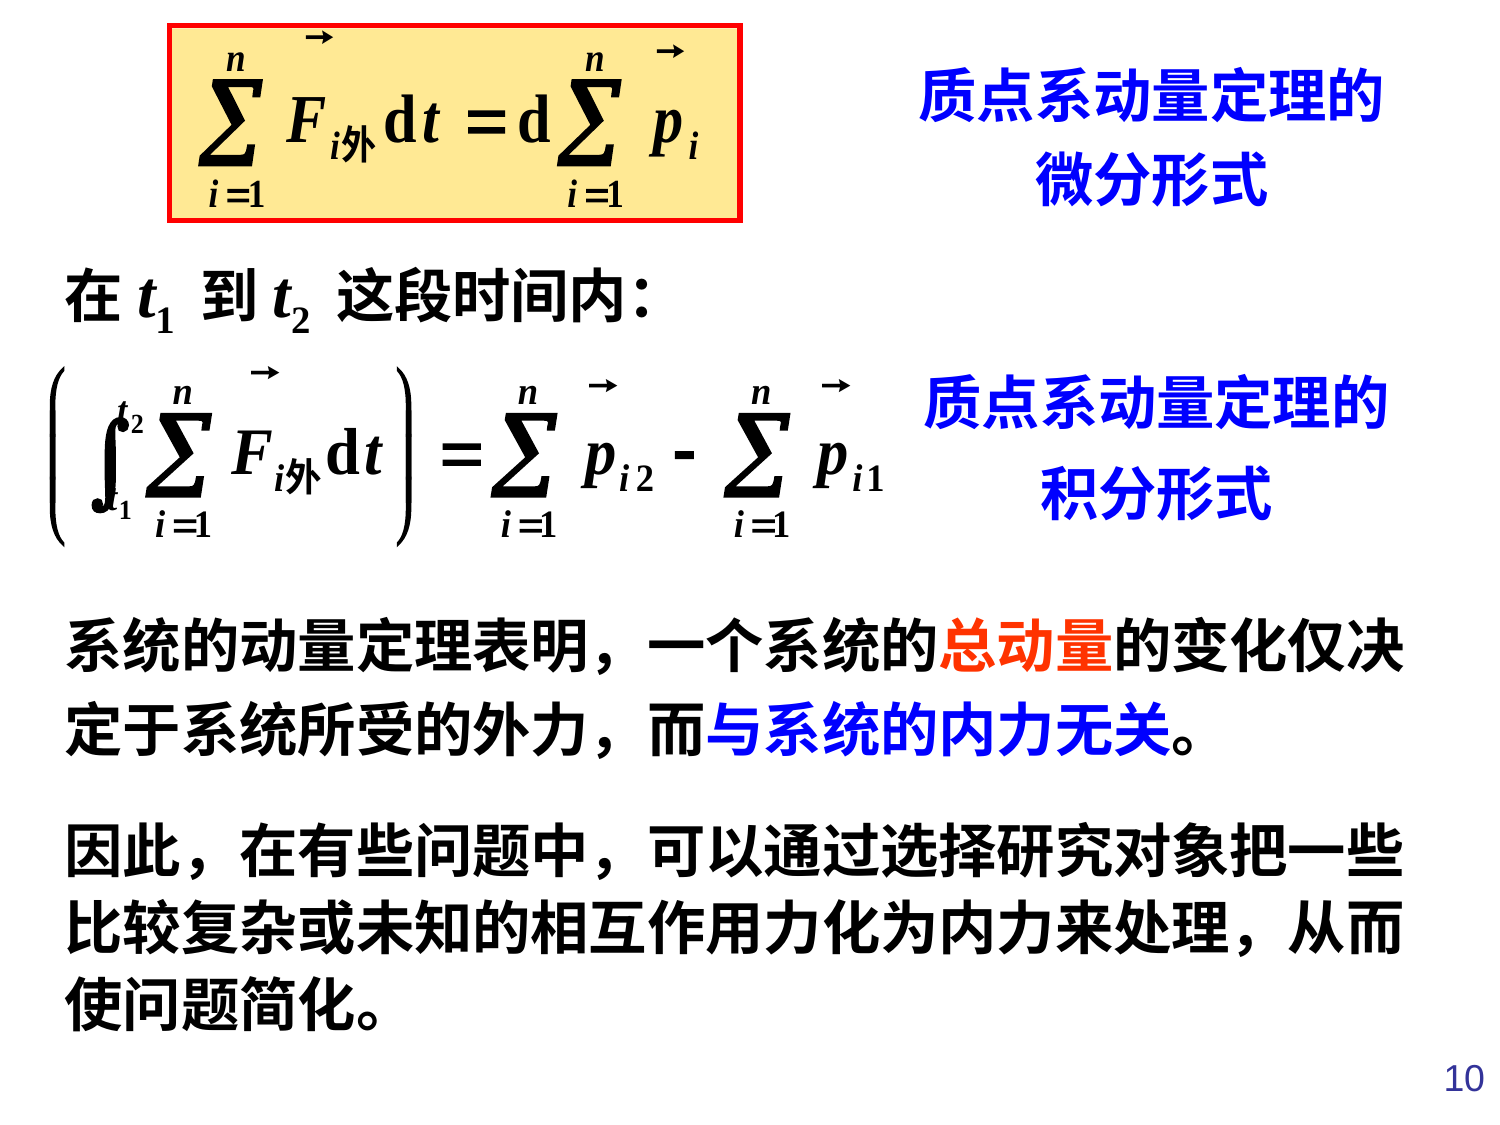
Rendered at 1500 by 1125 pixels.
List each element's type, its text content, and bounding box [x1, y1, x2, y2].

text_box 质点系动量定理的积分形式 [902, 349, 1414, 535]
slide_number 10 [1149, 1046, 1500, 1125]
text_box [37, 274, 898, 554]
text_box 质点系动量定理的微分形式 [898, 37, 1405, 221]
text_box 因此，在有些问题中，可以通过选择研究对象把一些比较复杂或未知的相互作用力化为内力来处理，从而使问题简化。 [50, 800, 1438, 1046]
text_box 在t1 到t2 这段时间内： [50, 224, 1438, 349]
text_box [171, 28, 738, 219]
text_box 系统的动量定理表明，一个系统的总动量的变化仅决定于系统所受的外力，而与系统的内力无关。 [50, 587, 1438, 771]
